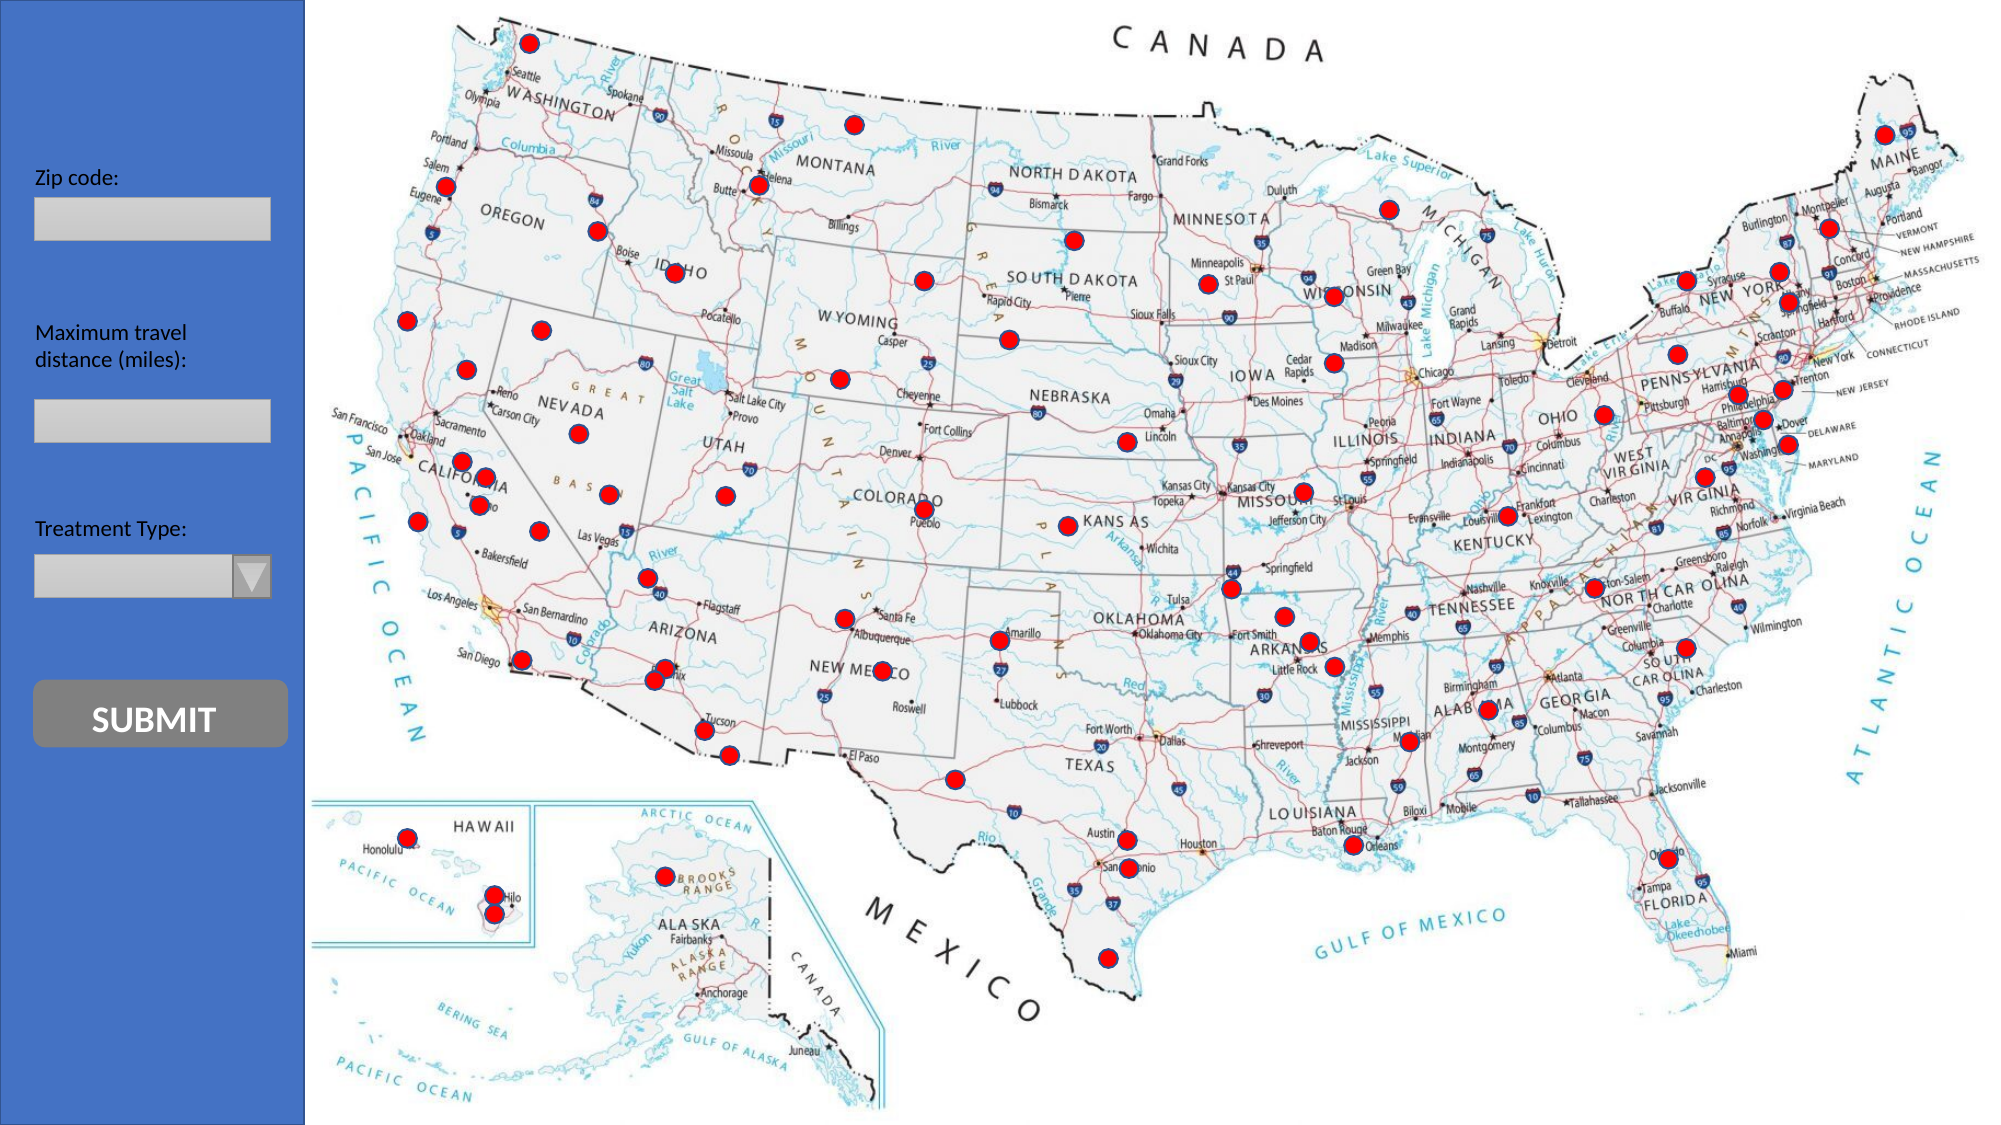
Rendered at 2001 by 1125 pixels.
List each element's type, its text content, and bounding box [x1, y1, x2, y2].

picture [303, 0, 2000, 1125]
text_box Zip code: [20, 155, 219, 198]
text_box [34, 399, 271, 443]
text_box [234, 561, 269, 595]
text_box [34, 554, 232, 598]
text_box SUBMIT [77, 687, 281, 747]
text_box [0, 0, 303, 1125]
text_box Maximum travel distance (miles): [20, 310, 219, 380]
text_box [33, 679, 289, 748]
text_box [232, 554, 272, 599]
text_box [34, 197, 271, 241]
text_box Treatment Type: [20, 505, 219, 548]
